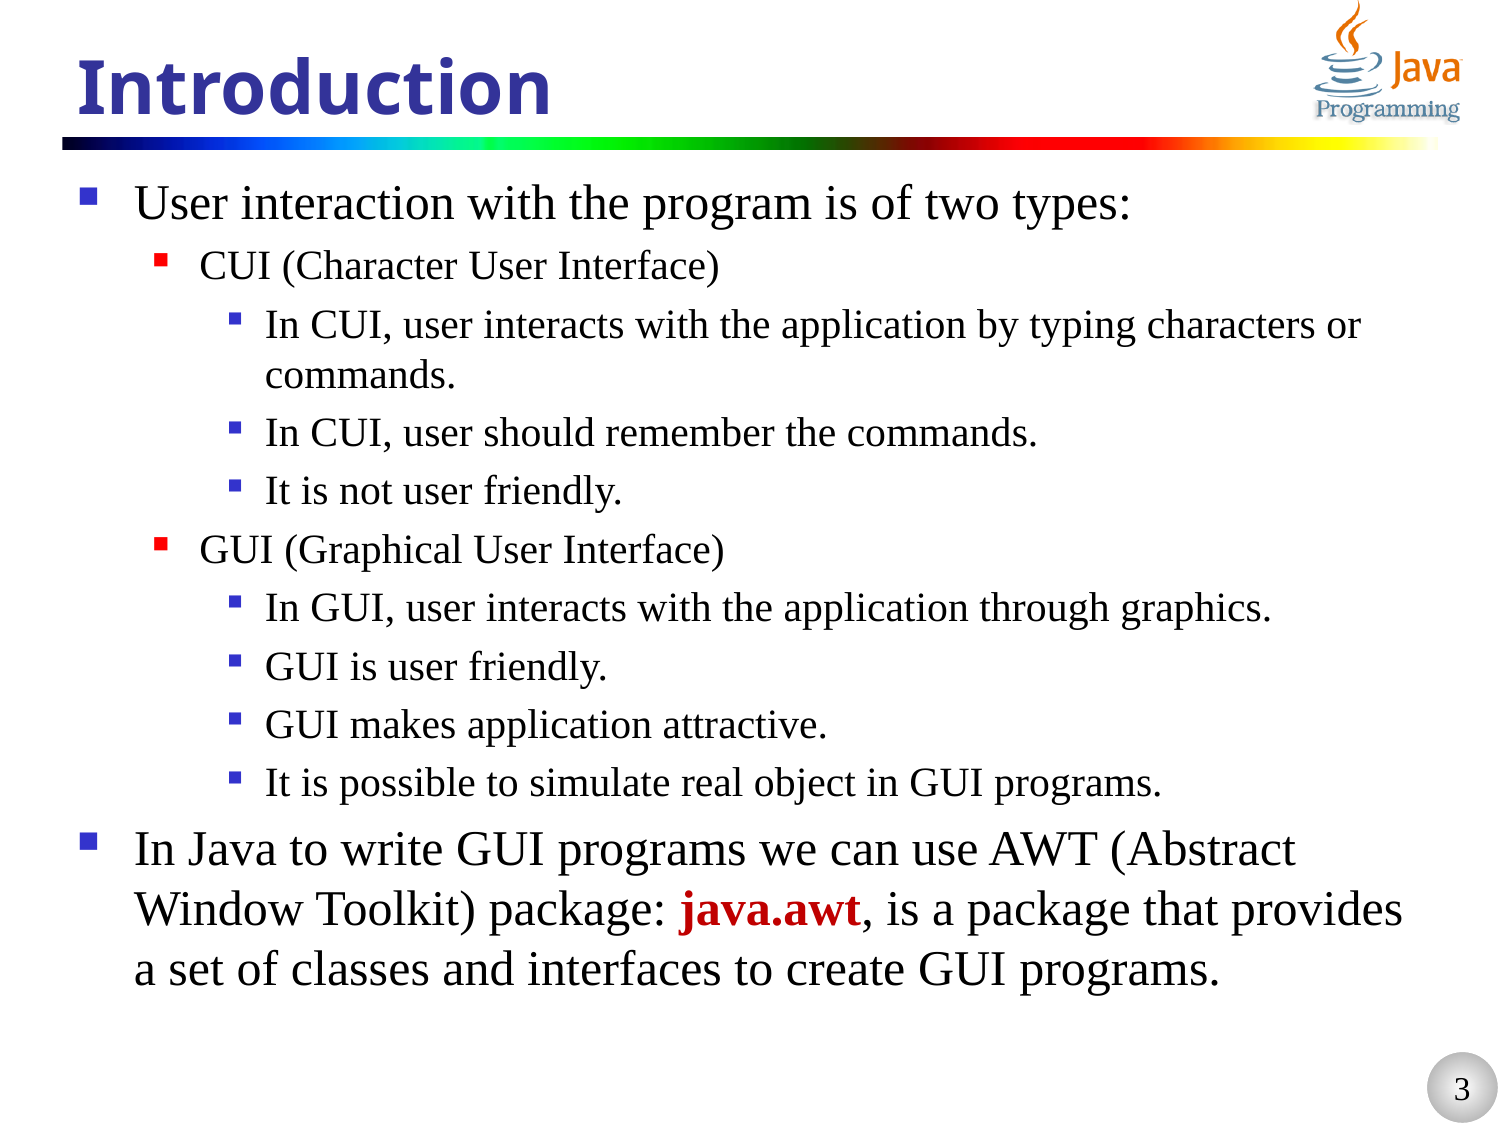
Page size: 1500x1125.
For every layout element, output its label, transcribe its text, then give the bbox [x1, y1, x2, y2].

picture [382, 138, 1438, 150]
title Introduction [62, 37, 1438, 138]
list User interaction with the program is of two types: CUI (Character User Interface) In CUI, user interacts with the application by typing characters or commands. In CUI, user should remember the commands. It is not user friendly. GUI (Graphical User Interface) In GUI, user interacts with the application through graphics. GUI is user friendly. GUI makes application attractive. It is possible to simulate real object in GUI programs. In Java to write GUI programs we can use AWT (Abstract Window Toolkit) package: java.awt, is a package that provides a set of classes and interfaces to create GUI programs. [62, 162, 1438, 1063]
picture [62, 138, 355, 150]
picture [1312, 0, 1463, 125]
